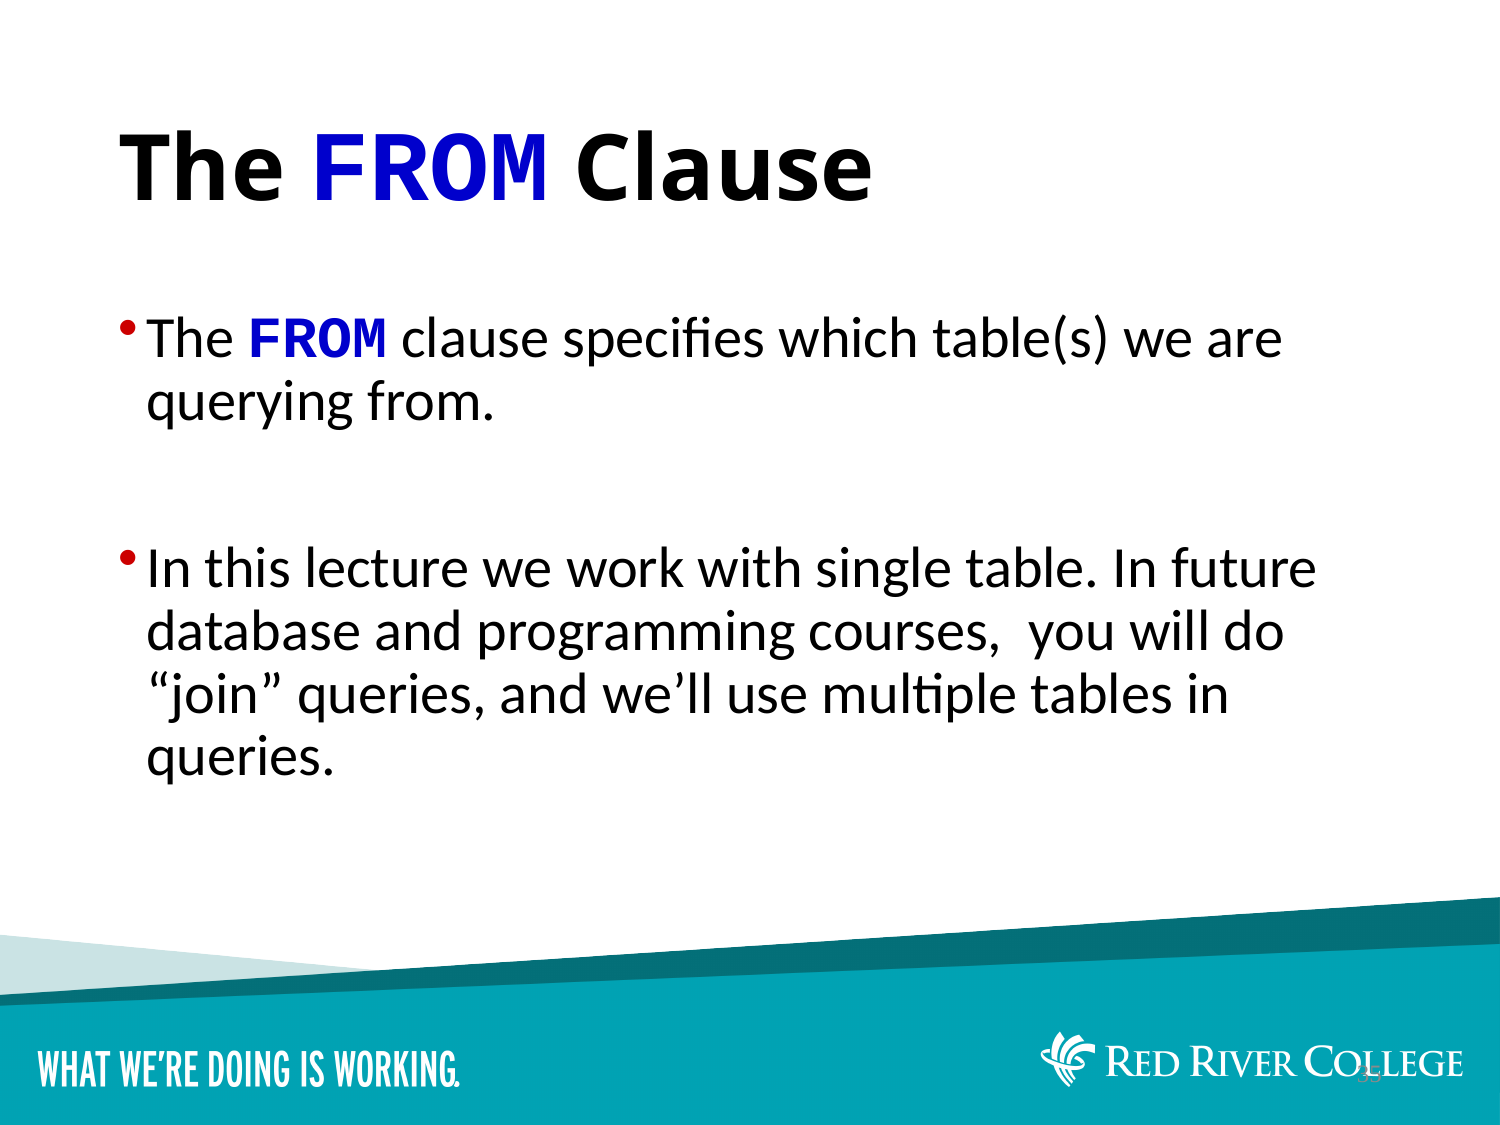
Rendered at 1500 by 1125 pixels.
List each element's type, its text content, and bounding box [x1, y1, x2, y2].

title The FROM Clause [103, 59, 1397, 278]
picture [0, 0, 1500, 1125]
slide_number 35 [1059, 1042, 1397, 1103]
list The FROM clause specifies which table(s) we are querying from. In this lecture we work with single table. In future database and programming courses, you will do “join” queries, and we’ll use multiple tables in queries. [103, 299, 1397, 1014]
